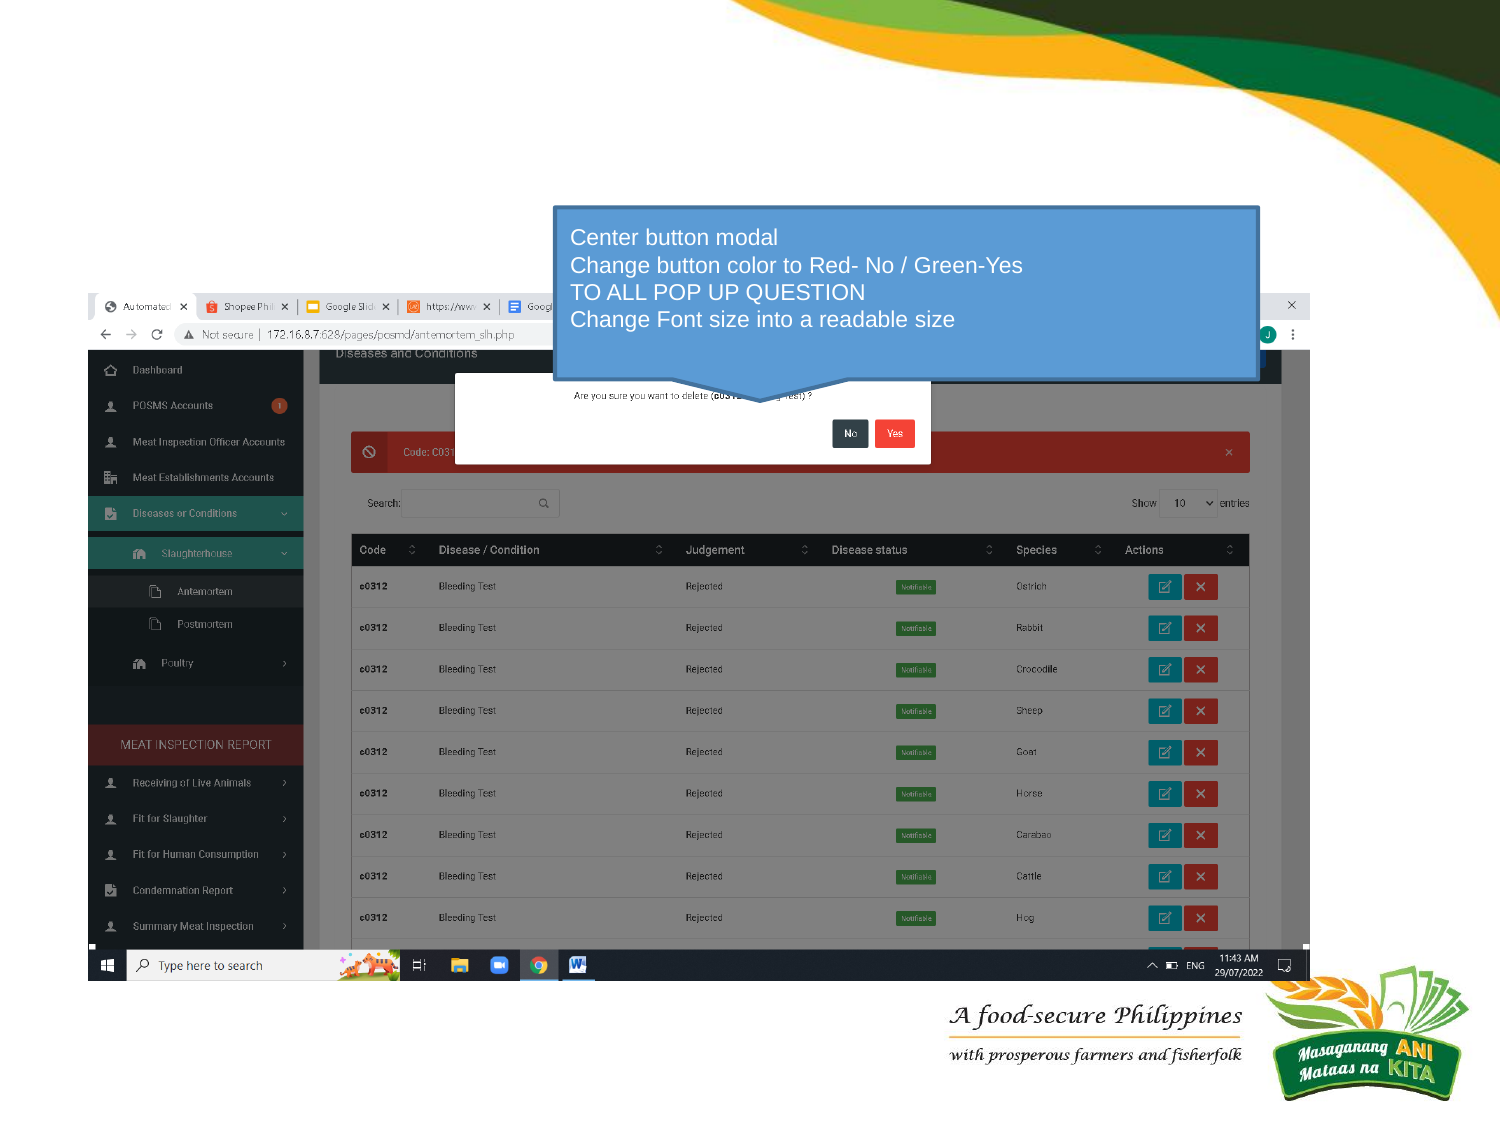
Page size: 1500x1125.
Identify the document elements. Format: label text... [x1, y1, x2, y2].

picture [0, 0, 1500, 1125]
text_box Center button modal Change button color to Red- No / Green-Yes TO ALL POP UP QUESTION Change Font size into a readable size [552, 205, 1261, 291]
